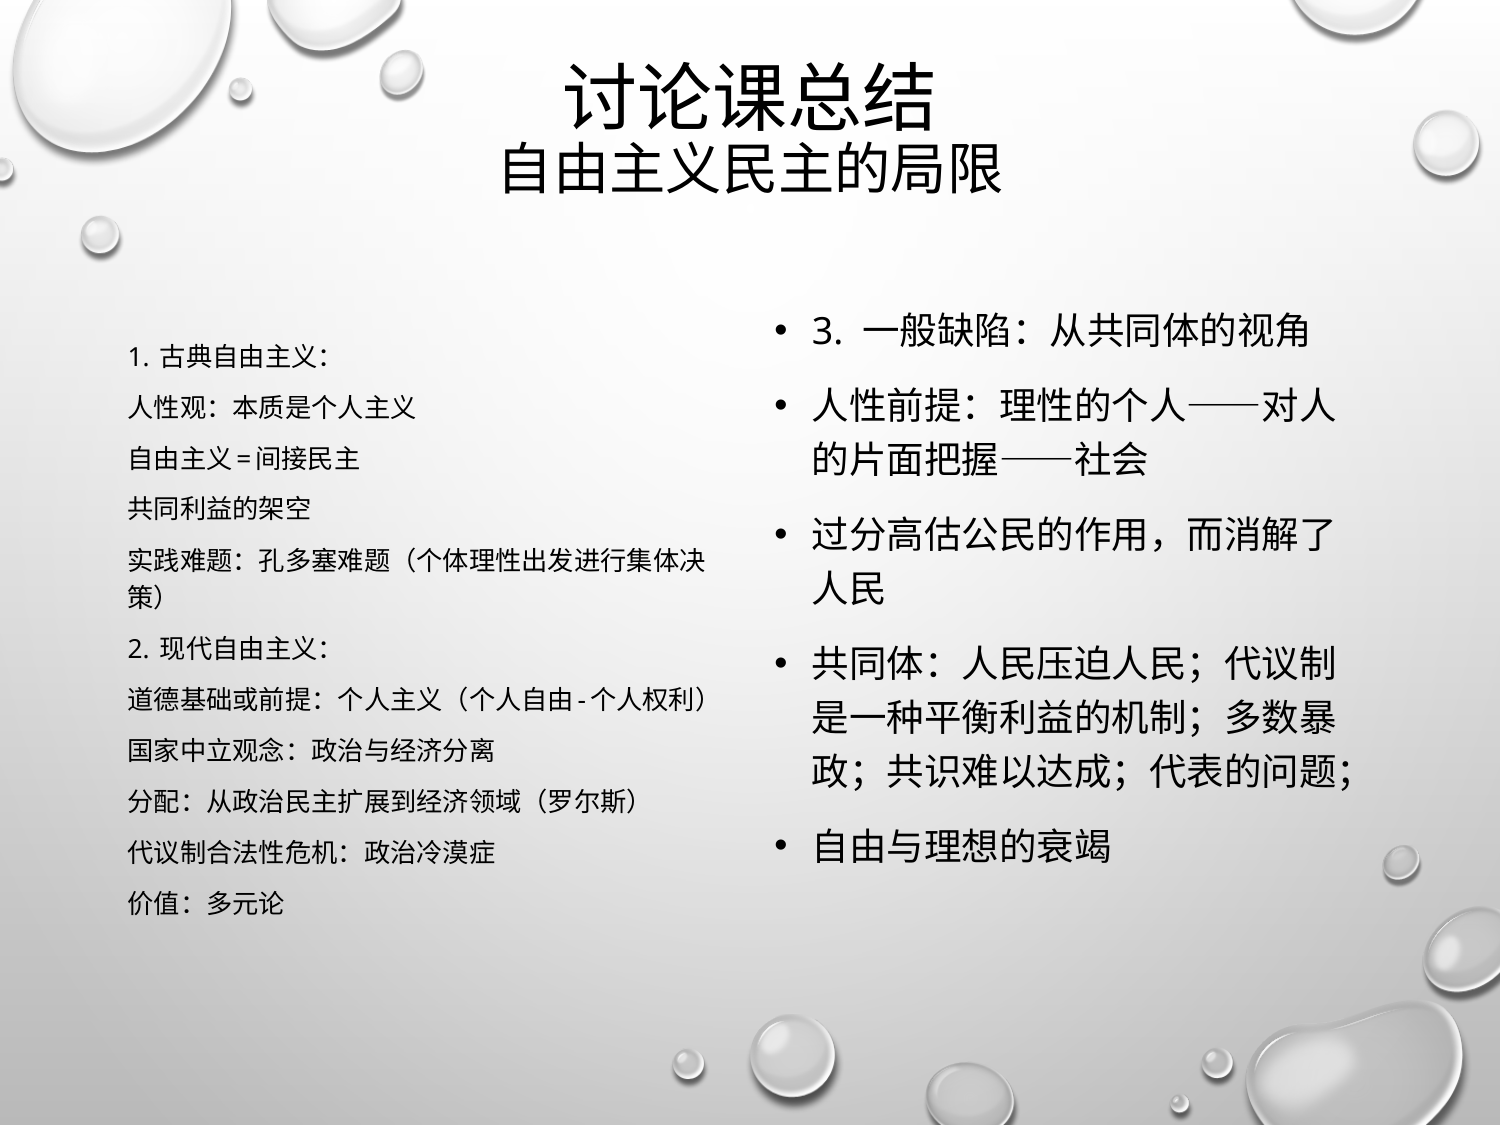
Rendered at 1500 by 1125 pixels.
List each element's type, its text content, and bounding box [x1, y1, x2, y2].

list 1. 古典自由主义： 人性观：本质是个人主义 自由主义=间接民主 共同利益的架空 实践难题：孔多塞难题（个体理性出发进行集体决策） 2. 现代自由主义： 道德基础或前提：个人主义（个人自由-个人权利） 国家中立观念：政治与经济分离 分配：从政治民主扩展到经济领域（罗尔斯） 代议制合法性危机：政治冷漠症 价值：多元论 [112, 326, 741, 950]
list 3. 一般缺陷：从共同体的视角 人性前提：理性的个人——对人的片面把握——社会 过分高估公民的作用，而消解了人民 共同体：人民压迫人民；代议制是一种平衡利益的机制；多数暴政；共识难以达成；代表的问题； 自由与理想的衰竭 [759, 290, 1388, 950]
picture [0, 0, 1500, 1125]
title 讨论课总结 自由主义民主的局限 [112, 42, 1388, 220]
